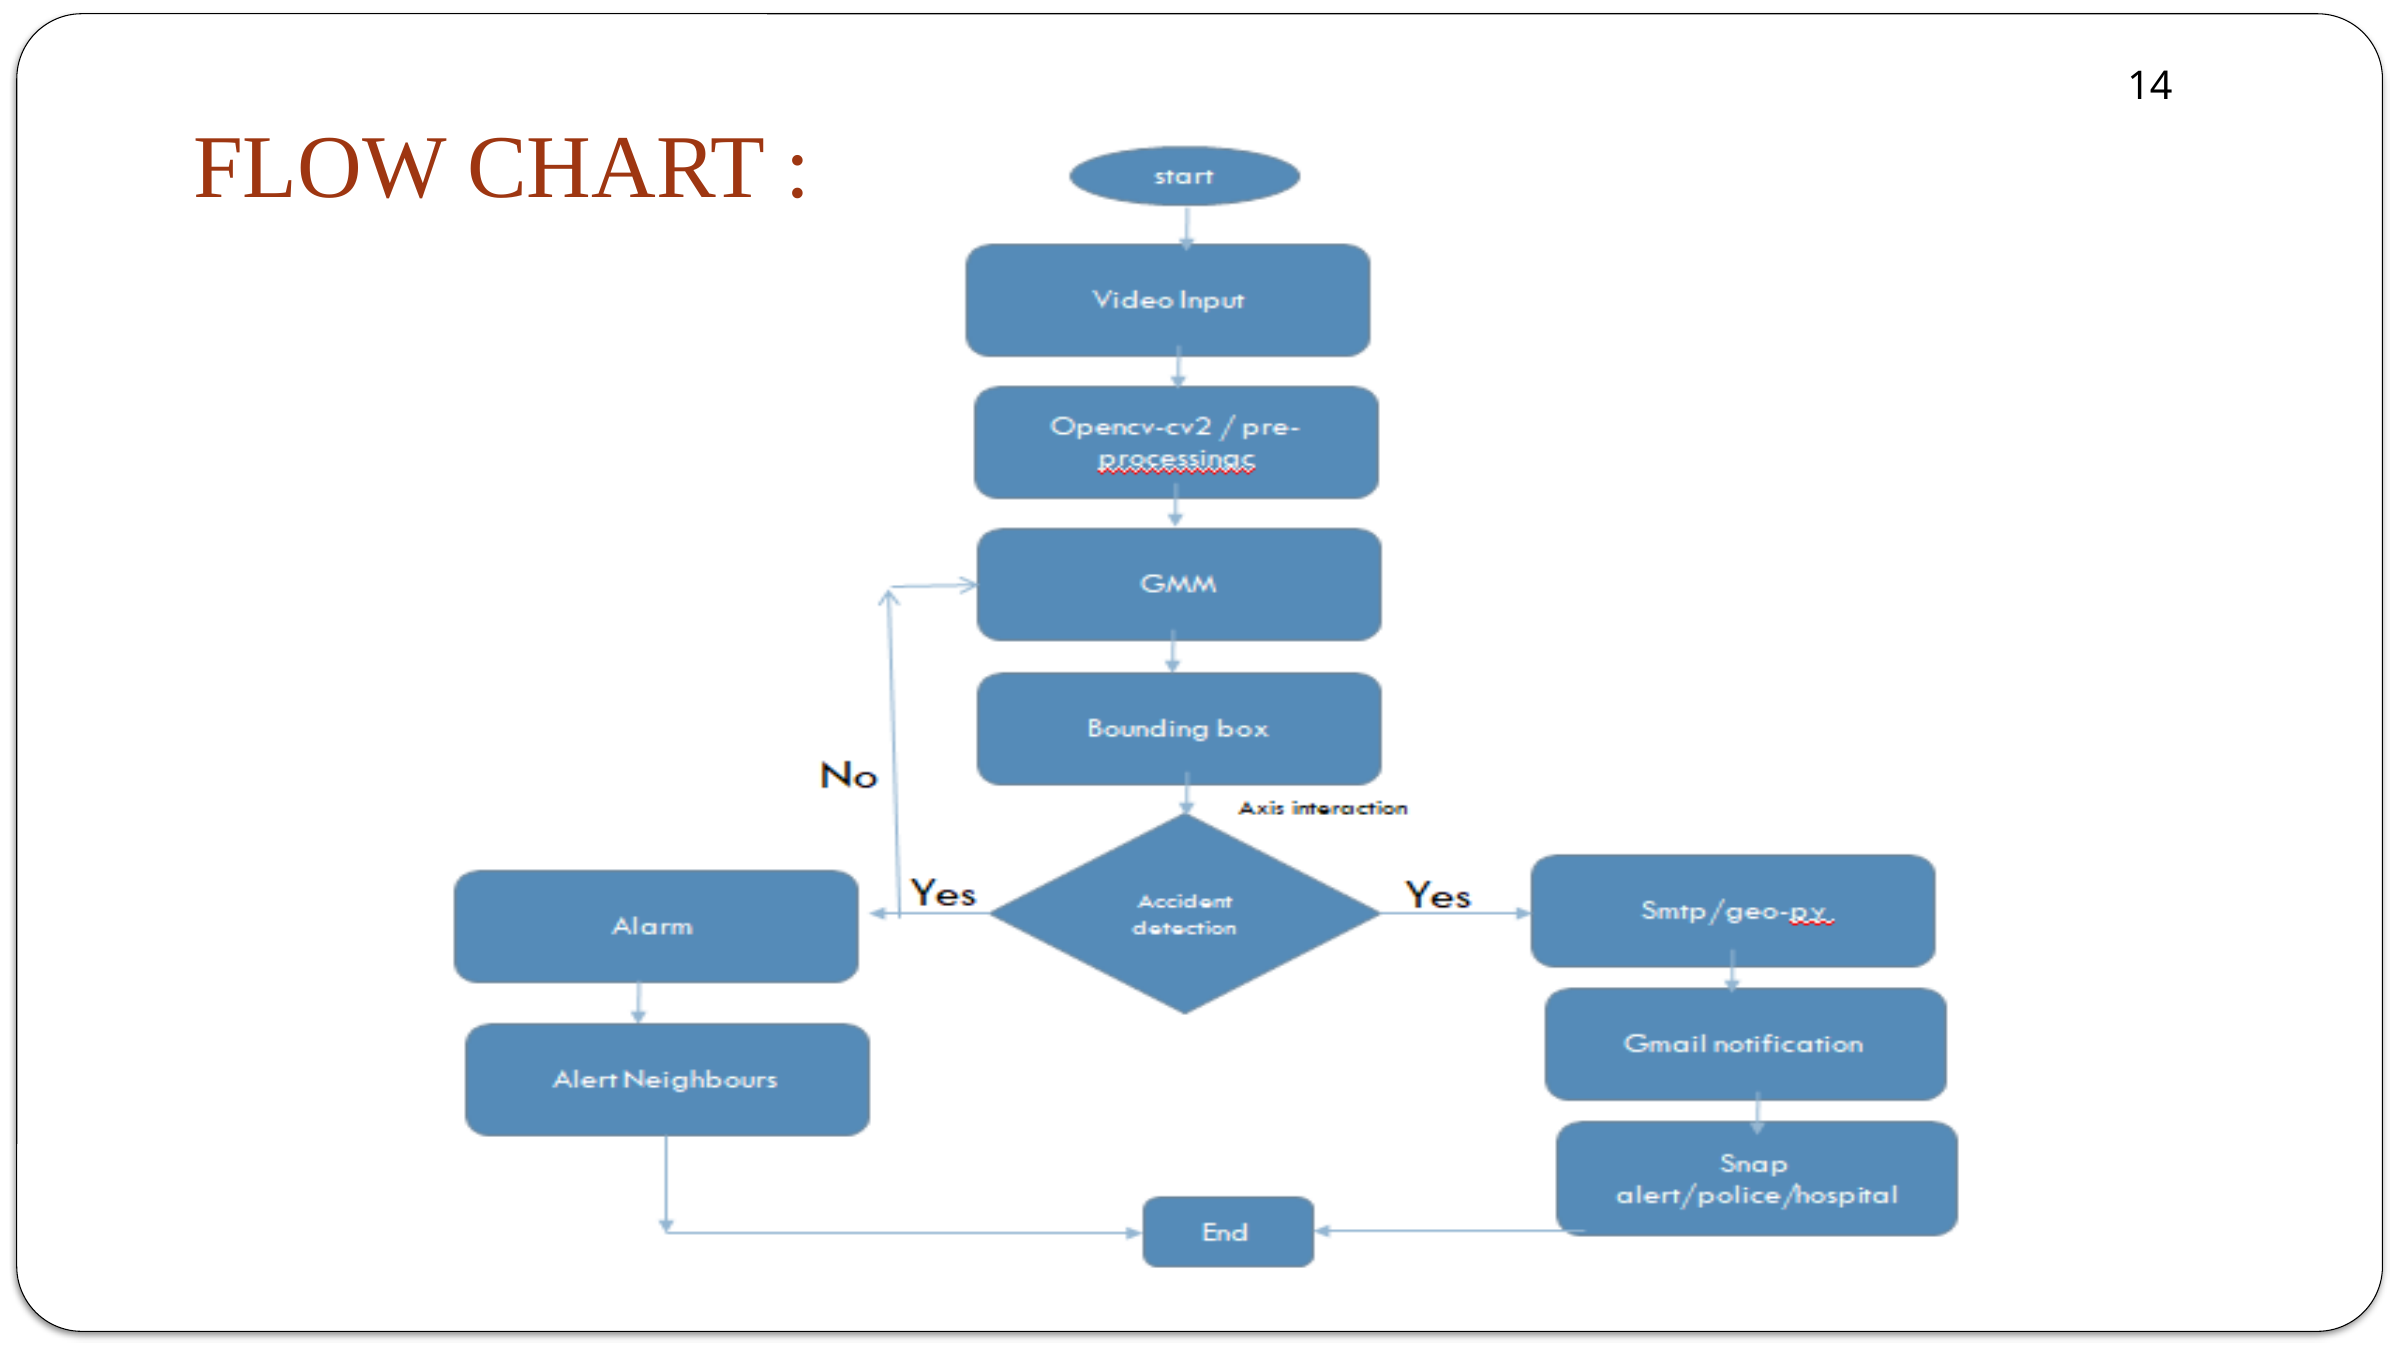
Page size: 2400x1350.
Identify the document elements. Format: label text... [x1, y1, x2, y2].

text_box FLOW CHART : [178, 100, 996, 223]
text_box 14 [2112, 53, 2288, 116]
picture [227, 131, 2049, 1289]
